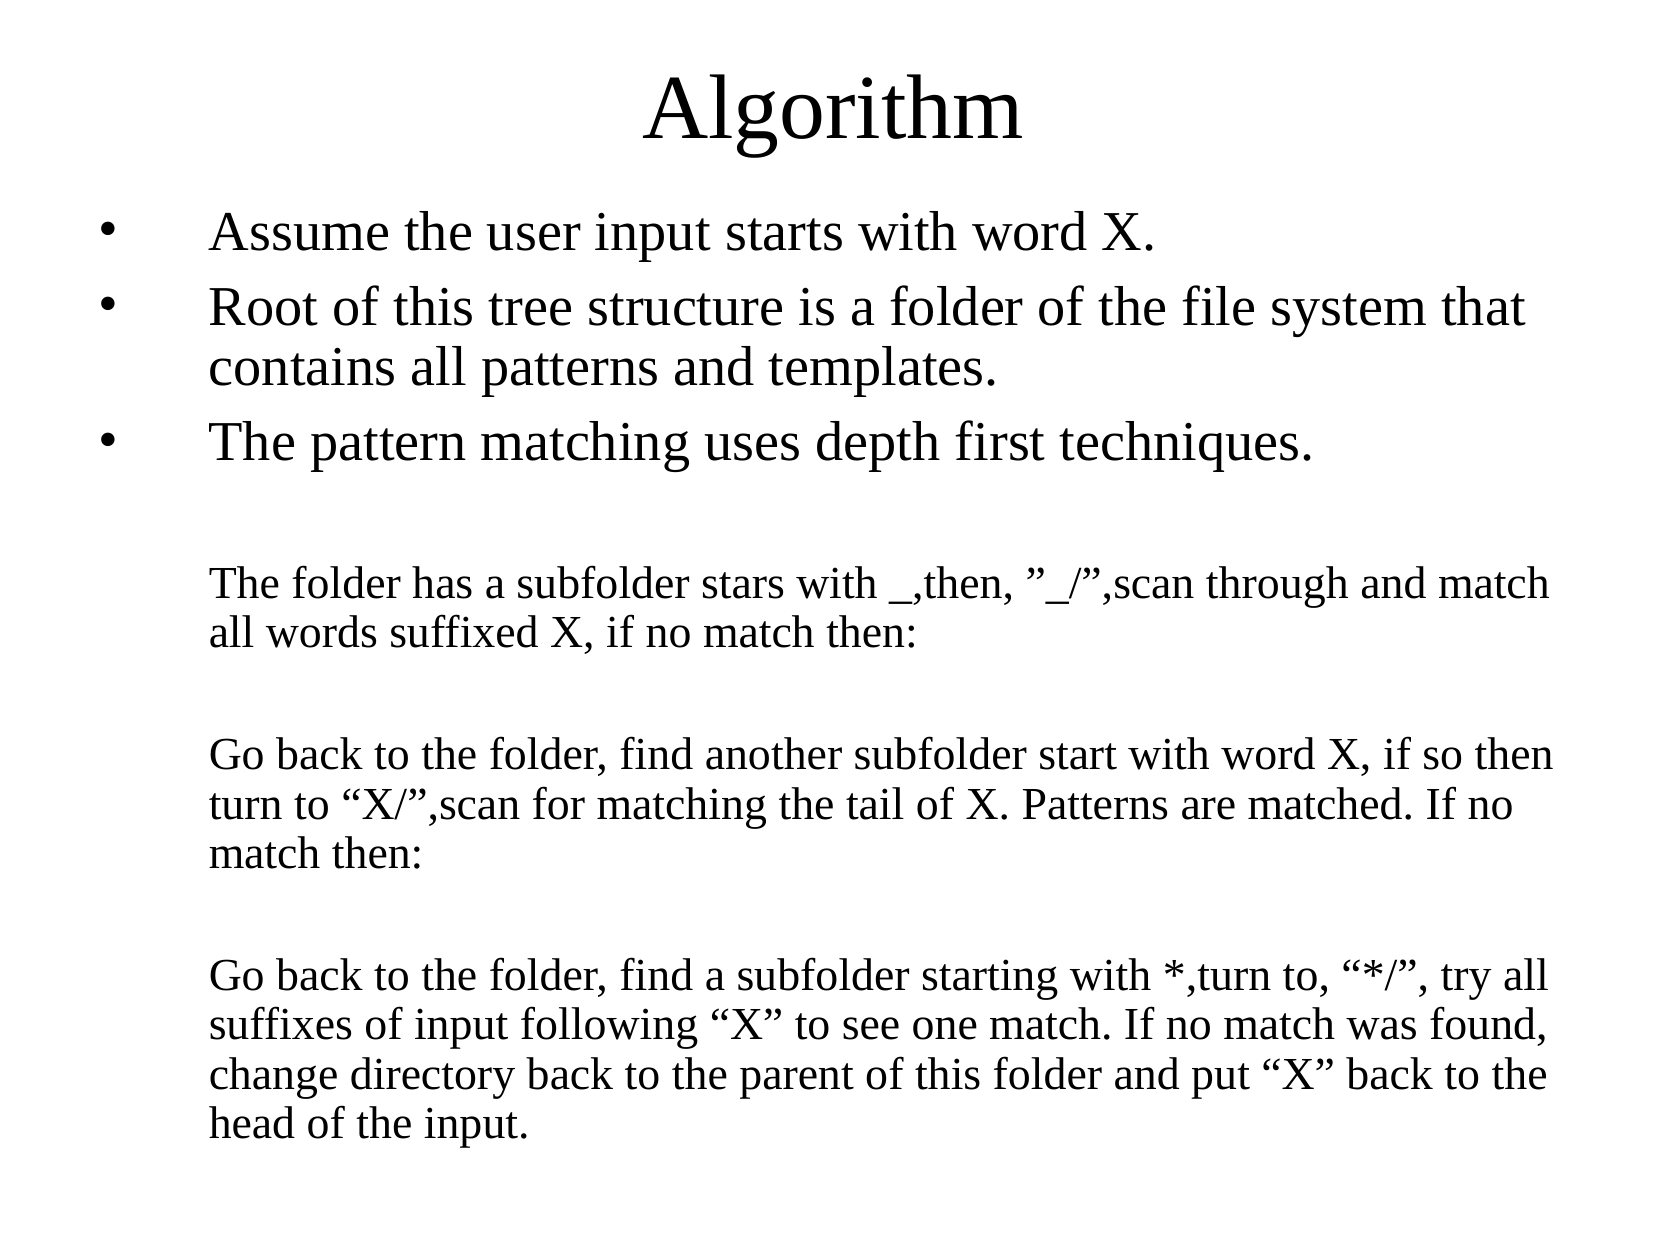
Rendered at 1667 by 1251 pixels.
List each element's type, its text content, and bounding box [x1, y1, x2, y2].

text_box Algorithm [83, 39, 1584, 164]
text_box Assume the user input starts with word X. Root of this tree structure is a folder of the file system that contains all patterns and templates. The pattern matching uses depth first techniques. The folder has a subfolder stars with _,then, ”_/”,scan through and match all words suffixed X, if no match then: Go back to the folder, find another subfolder start with word X, if so then turn to “X/”,scan for matching the tail of X. Patterns are matched. If no match then: Go back to the folder, find a subfolder starting with *,turn to, “*/”, try all suffixes of input following “X” to see one match. If no match was found, change directory back to the parent of this folder and put “X” back to the head of the input. [83, 194, 1584, 1218]
